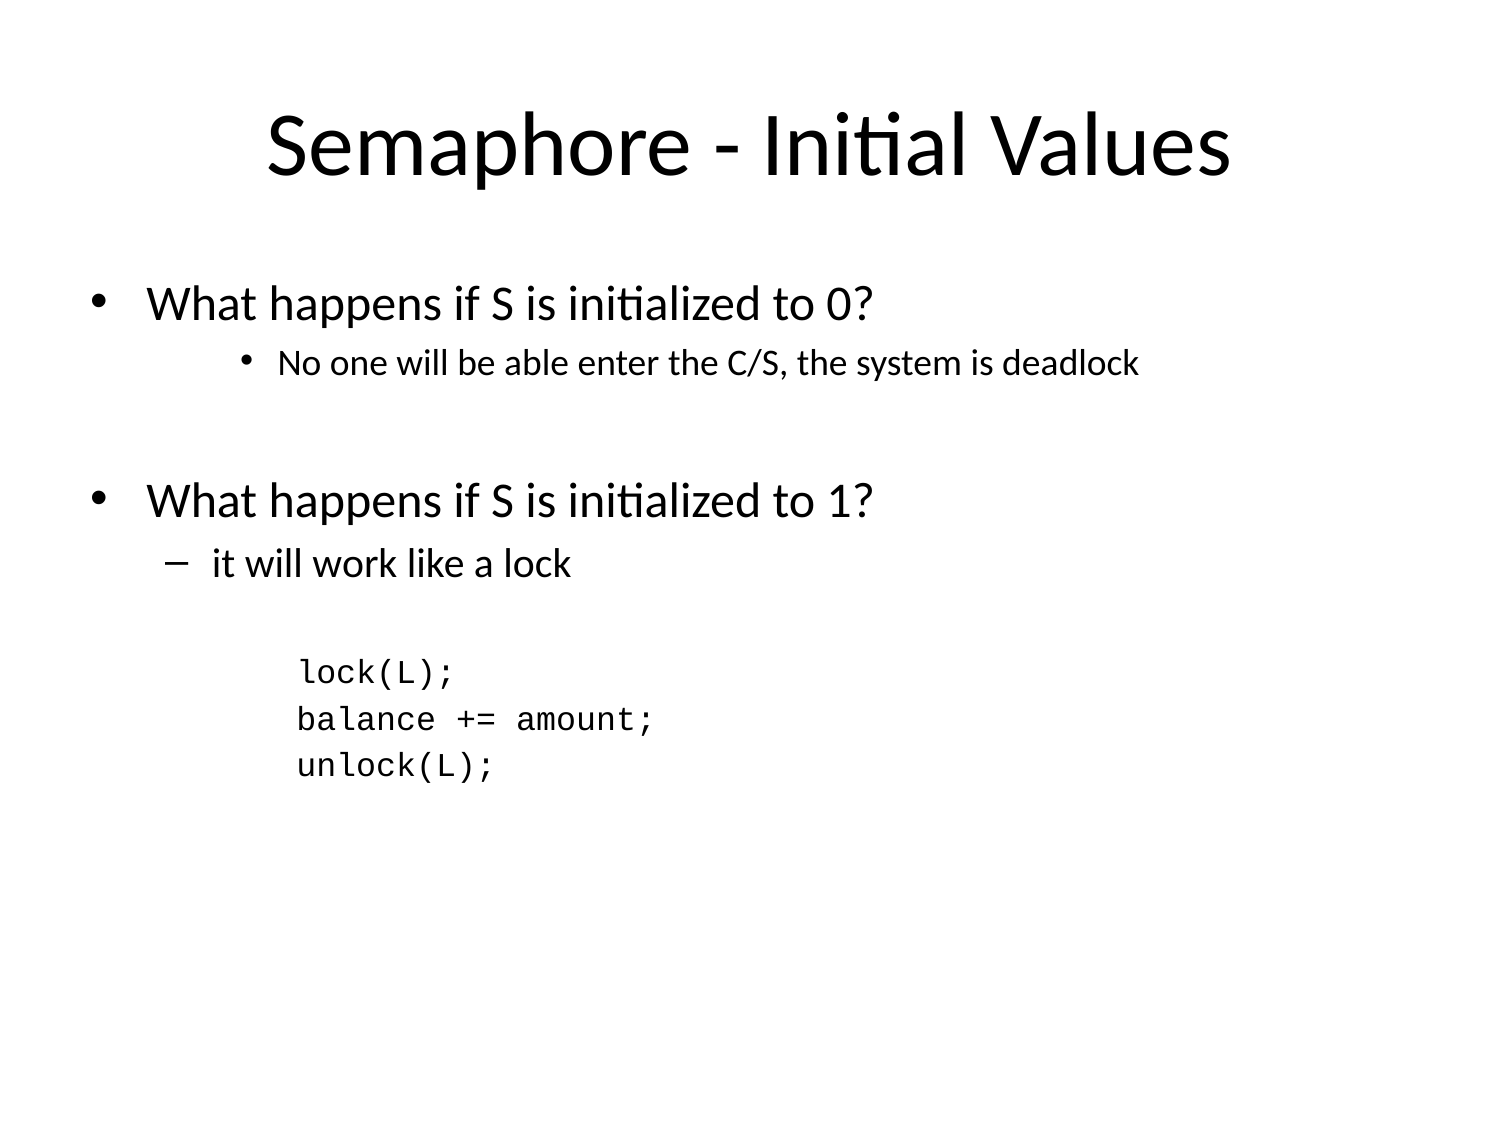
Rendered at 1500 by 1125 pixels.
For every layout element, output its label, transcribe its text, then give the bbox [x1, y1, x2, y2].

title Semaphore - Initial Values [75, 45, 1425, 233]
list What happens if S is initialized to 0? No one will be able enter the C/S, the system is deadlock What happens if S is initialized to 1? it will work like a lock lock(L); balance += amount; unlock(L); [75, 262, 1425, 1005]
